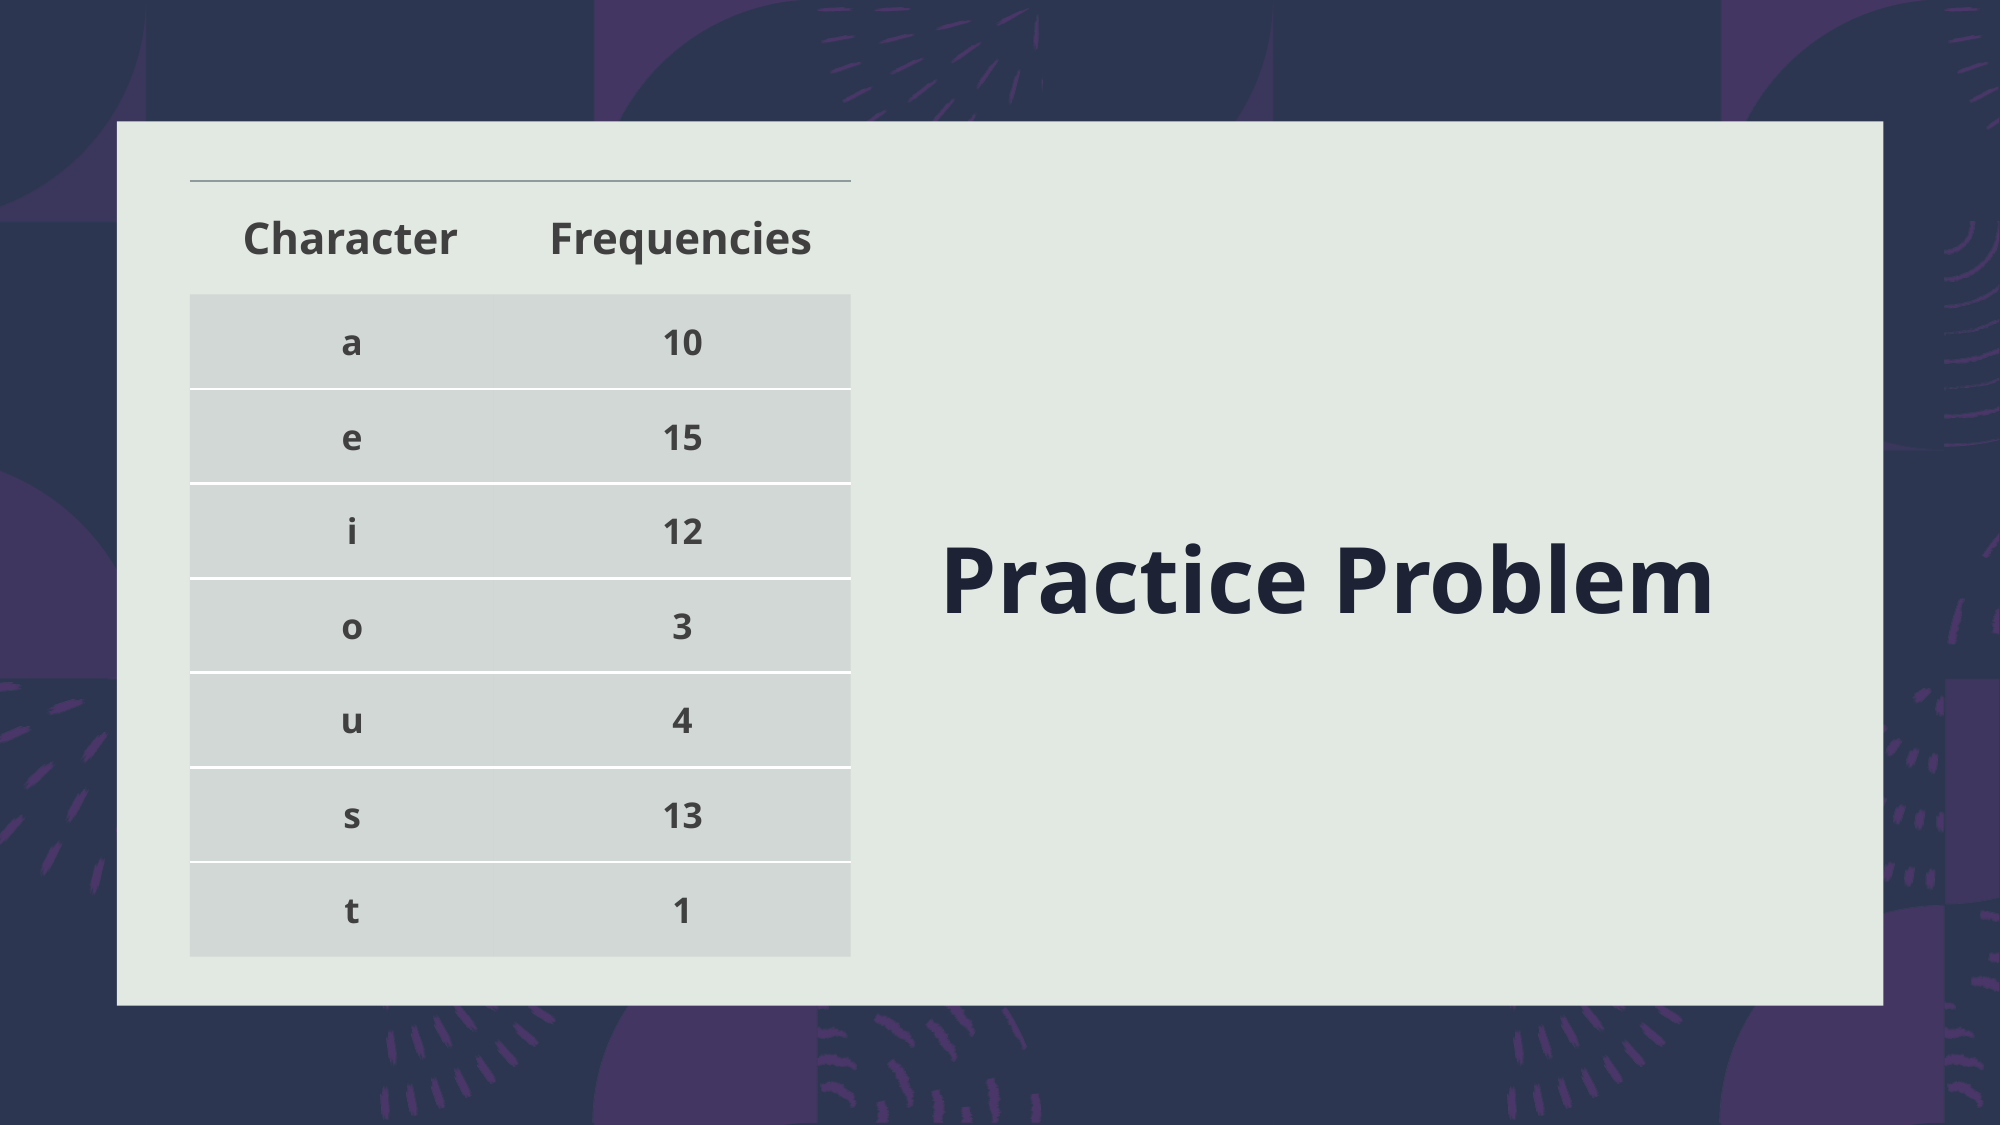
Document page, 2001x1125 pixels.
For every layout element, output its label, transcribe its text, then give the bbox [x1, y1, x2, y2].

table_cell s [190, 769, 493, 861]
text_box [0, 229, 2000, 1125]
table_cell e [190, 390, 493, 482]
table_cell 12 [493, 485, 851, 577]
table_cell 15 [493, 390, 851, 482]
table_header Character [190, 229, 493, 294]
table_cell 4 [493, 674, 851, 766]
picture [0, 0, 2000, 229]
table_cell i [190, 485, 493, 577]
table_cell 3 [493, 580, 851, 671]
table_header Frequencies [493, 229, 851, 294]
table_cell u [190, 674, 493, 766]
table_cell 10 [493, 294, 851, 388]
table_cell o [190, 580, 493, 671]
text_box [116, 229, 1884, 1007]
table_cell 13 [493, 769, 851, 861]
table_cell t [190, 863, 493, 957]
table_cell 1 [493, 863, 851, 957]
title Practice Problem [924, 229, 1860, 640]
table_cell a [190, 294, 493, 388]
